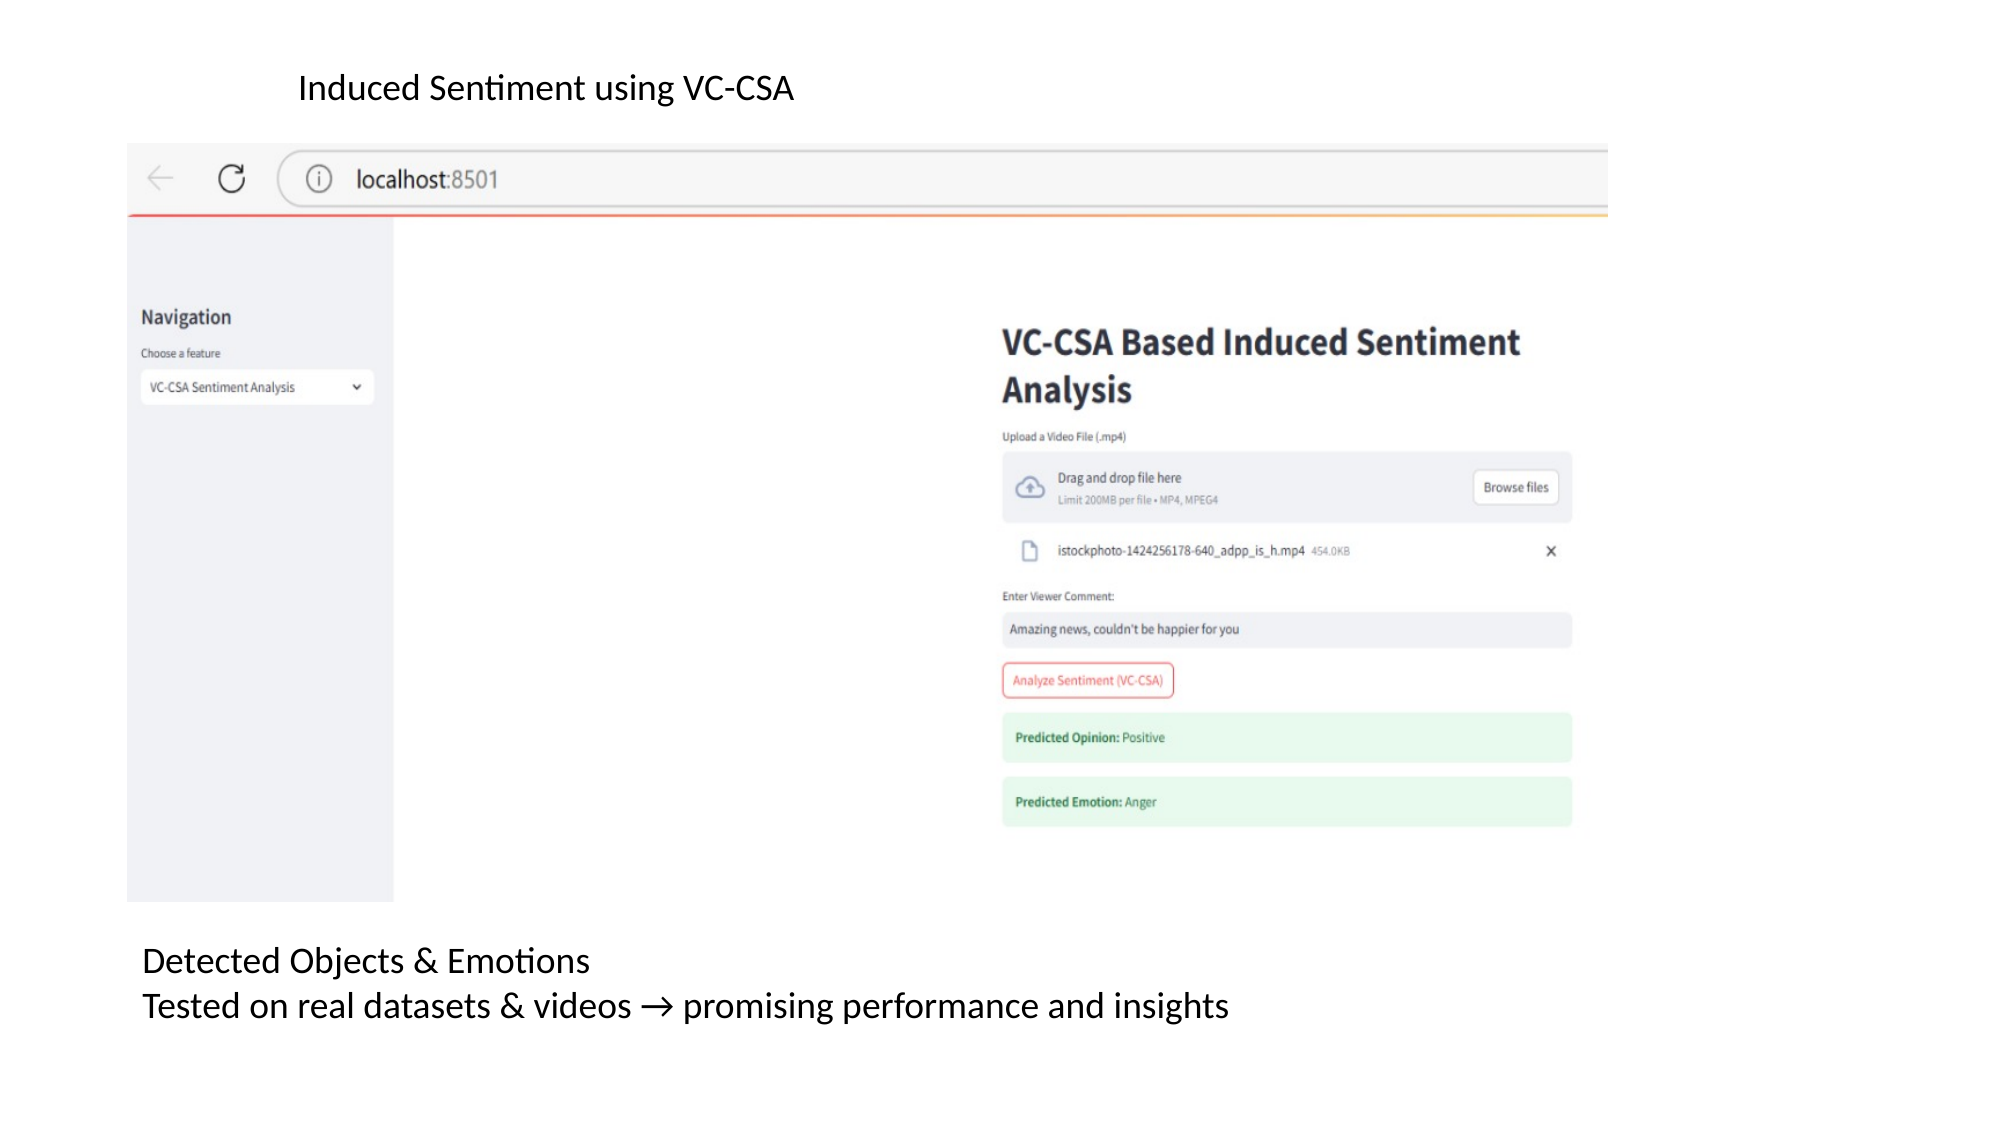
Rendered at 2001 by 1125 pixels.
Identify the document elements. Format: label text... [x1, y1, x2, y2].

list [127, 143, 1608, 902]
text_box Induced Sentiment using VC-CSA [283, 55, 1284, 116]
text_box Detected Objects & Emotions Tested on real datasets & videos → promising performance and insights [127, 928, 1483, 1034]
